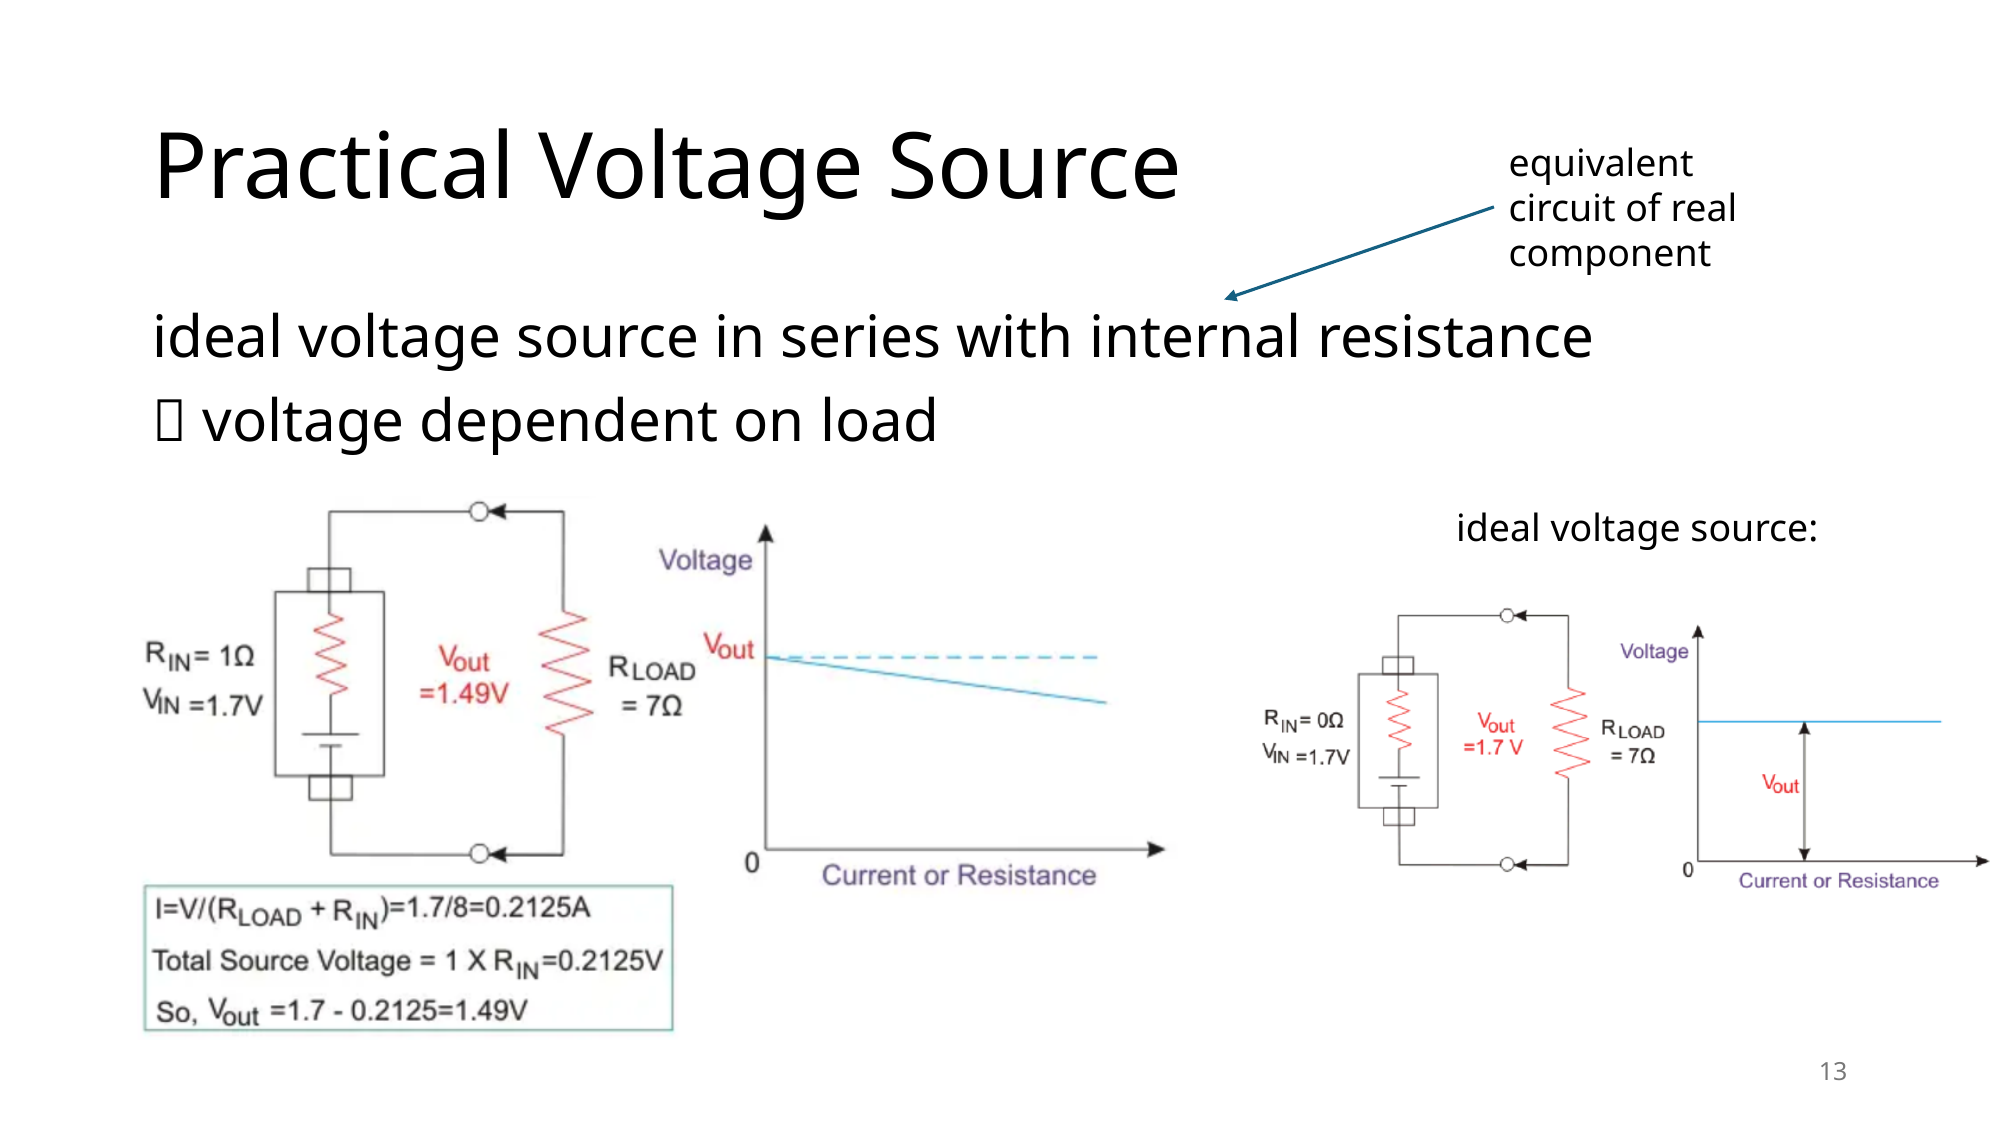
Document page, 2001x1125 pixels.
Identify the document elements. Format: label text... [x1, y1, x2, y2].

text_box ideal voltage source: [1441, 496, 1834, 557]
title Practical Voltage Source [137, 59, 1863, 278]
list ideal voltage source in series with internal resistance  voltage dependent on load [137, 299, 1863, 1014]
slide_number 13 [1412, 1042, 1863, 1103]
picture [1254, 603, 2000, 906]
picture [136, 496, 1178, 1042]
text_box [1223, 184, 1495, 301]
text_box equivalent circuit of real component [1493, 132, 1822, 282]
